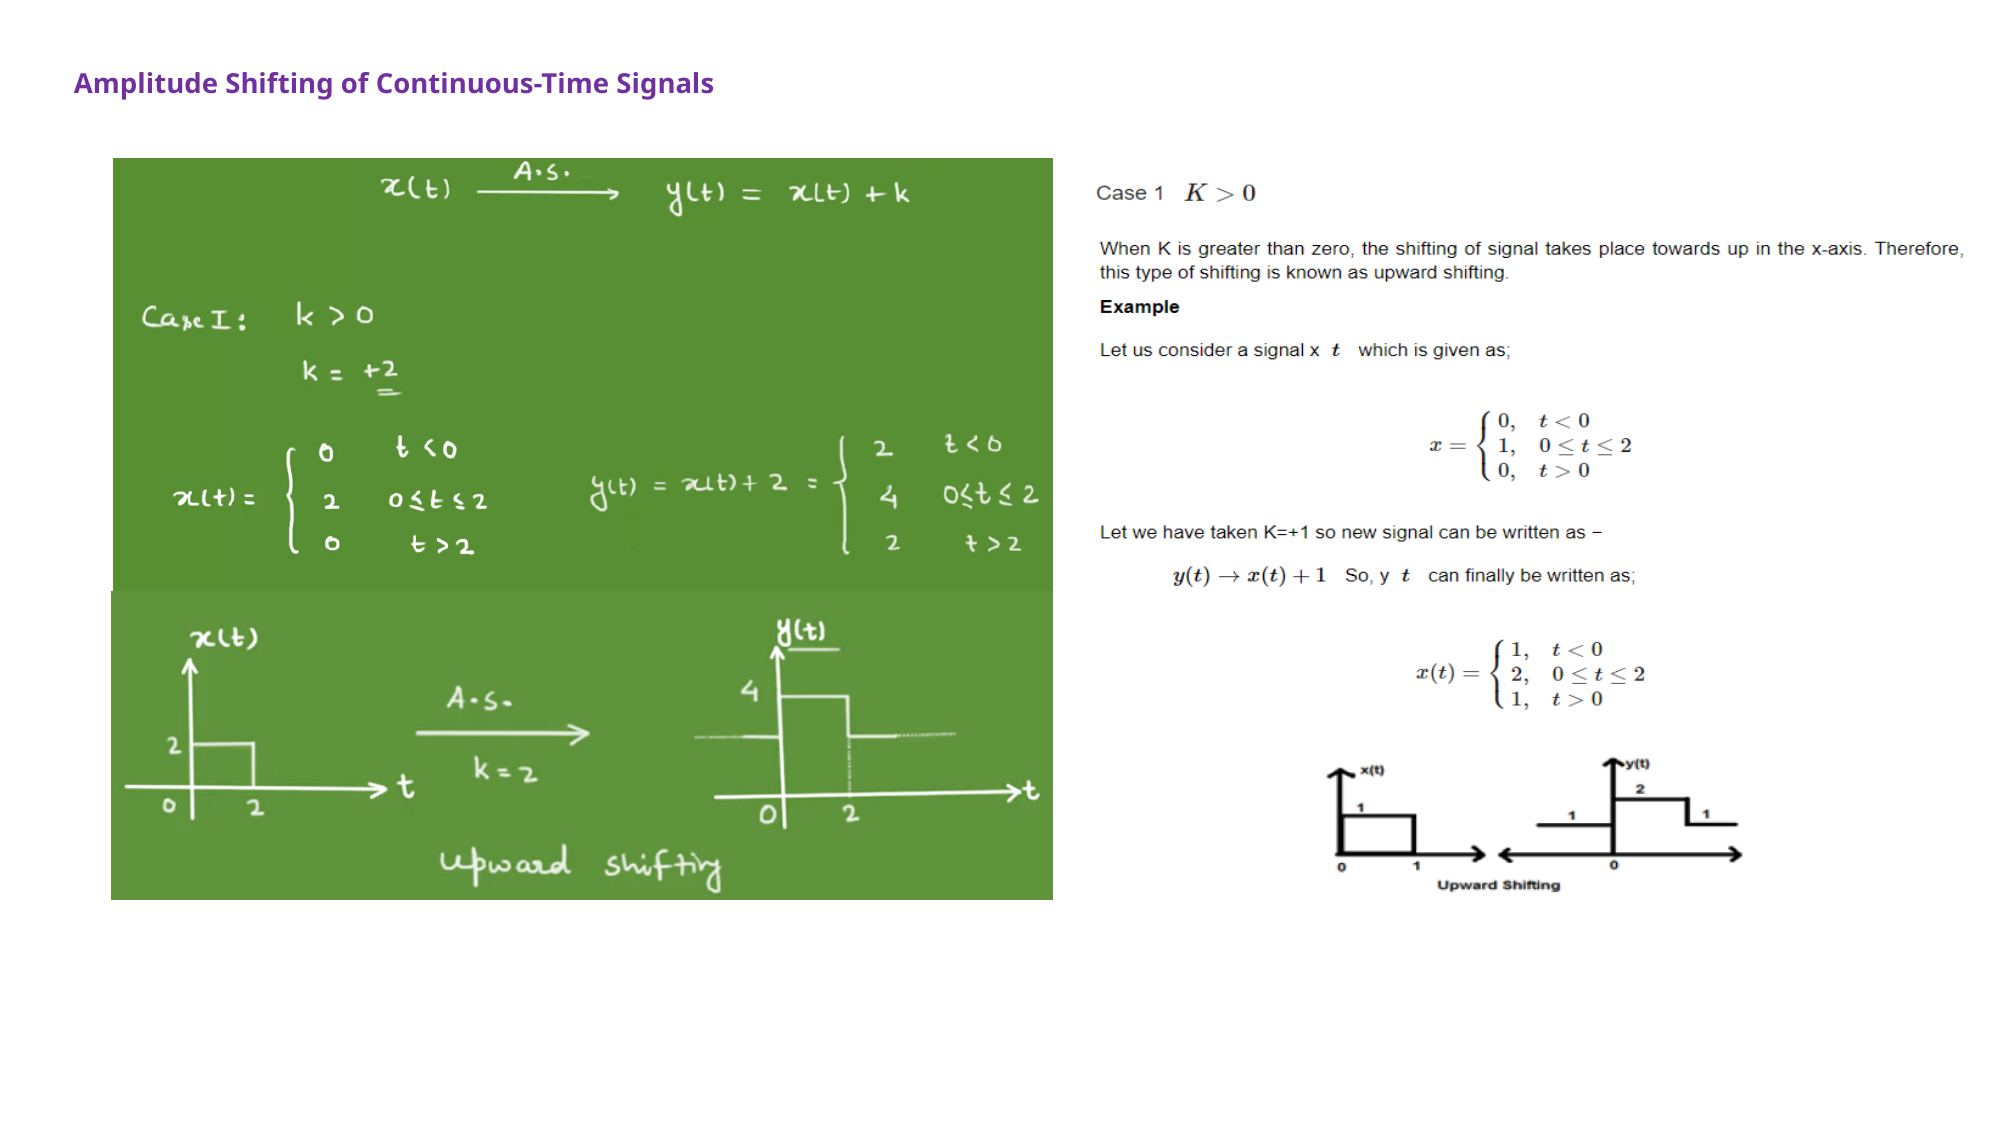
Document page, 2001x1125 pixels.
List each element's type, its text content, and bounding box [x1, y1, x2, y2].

picture [111, 158, 1053, 900]
picture [1078, 162, 1980, 904]
title Amplitude Shifting of Continuous-Time Signals [58, 31, 2000, 142]
